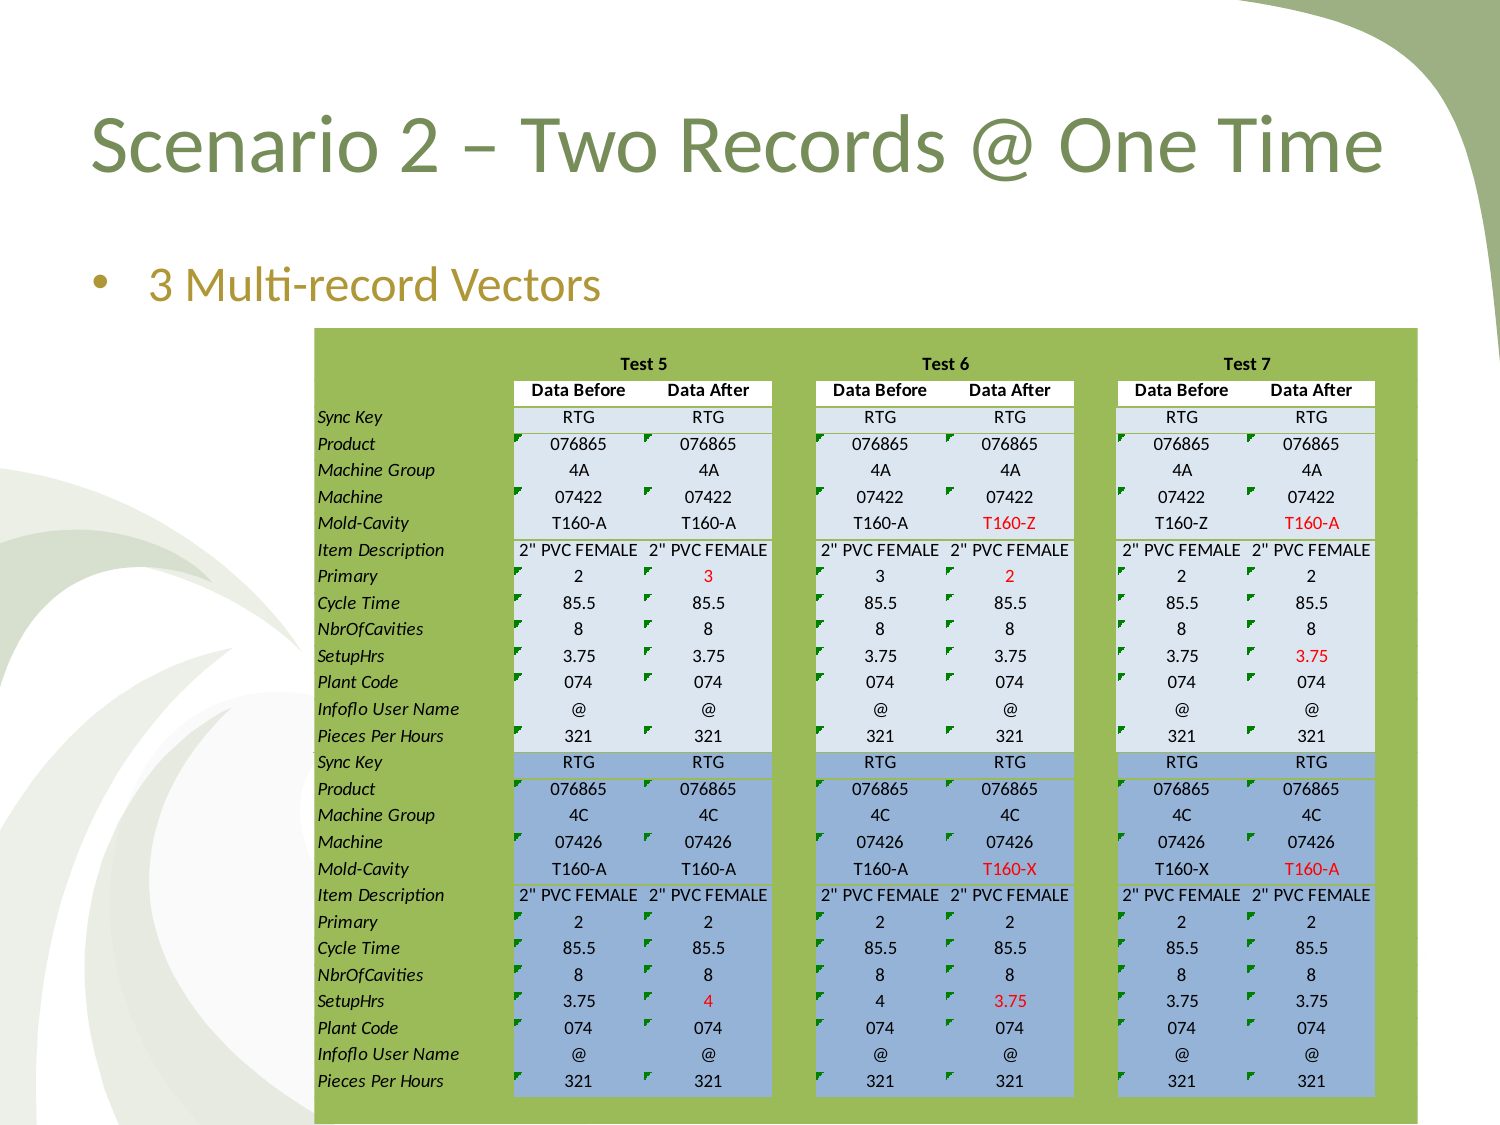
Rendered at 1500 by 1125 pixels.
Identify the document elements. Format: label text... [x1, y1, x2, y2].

list 3 Multi-record Vectors [76, 243, 1427, 986]
title Scenario 2 – Two Records @ One Time [75, 45, 1425, 233]
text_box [312, 326, 1420, 1125]
